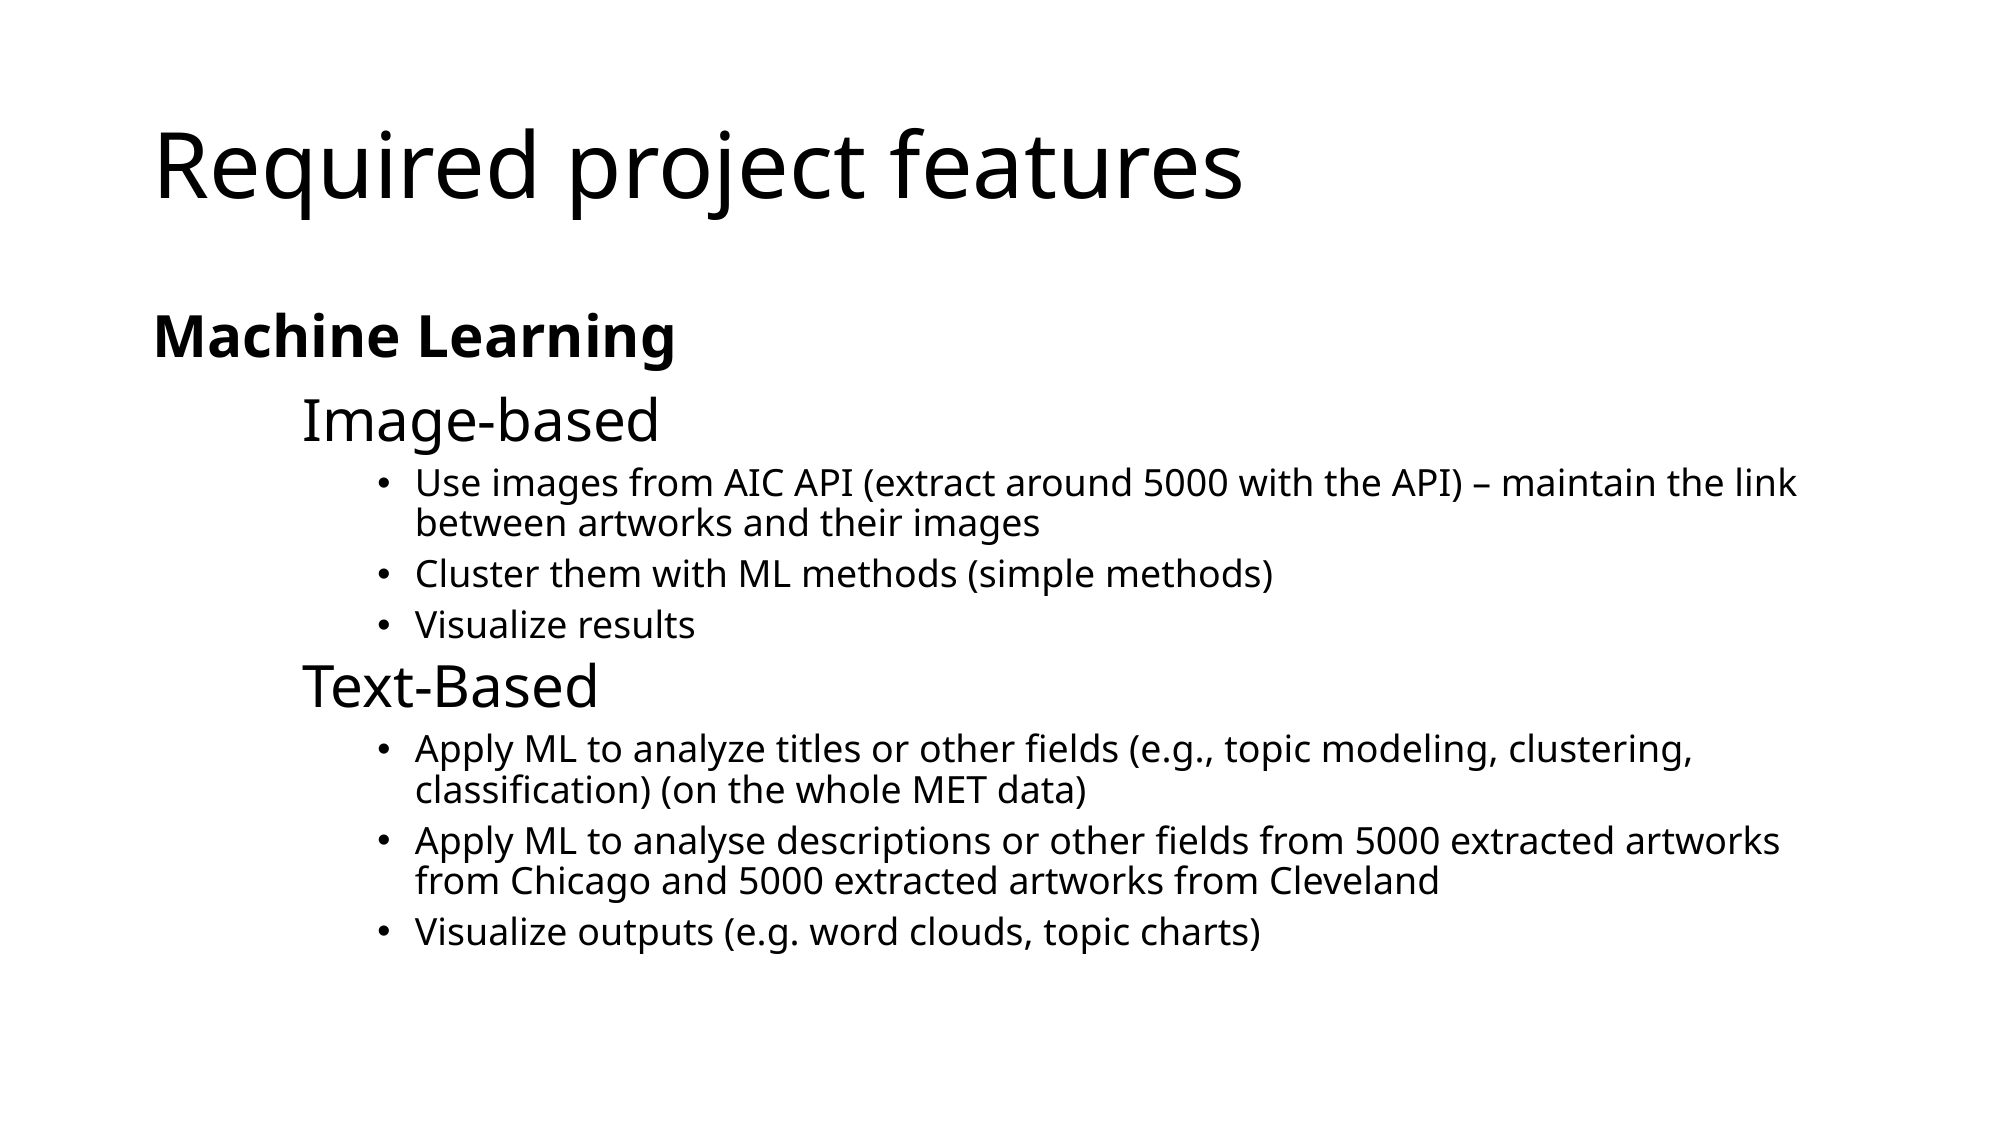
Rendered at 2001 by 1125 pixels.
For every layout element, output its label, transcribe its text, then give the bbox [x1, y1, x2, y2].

list Machine Learning Image-based Use images from AIC API (extract around 5000 with the API) – maintain the link between artworks and their images Cluster them with ML methods (simple methods) Visualize results Text-Based Apply ML to analyze titles or other fields (e.g., topic modeling, clustering, classification) (on the whole MET data) Apply ML to analyse descriptions or other fields from 5000 extracted artworks from Chicago and 5000 extracted artworks from Cleveland Visualize outputs (e.g. word clouds, topic charts) [137, 299, 1863, 1014]
title Required project features [137, 59, 1863, 278]
